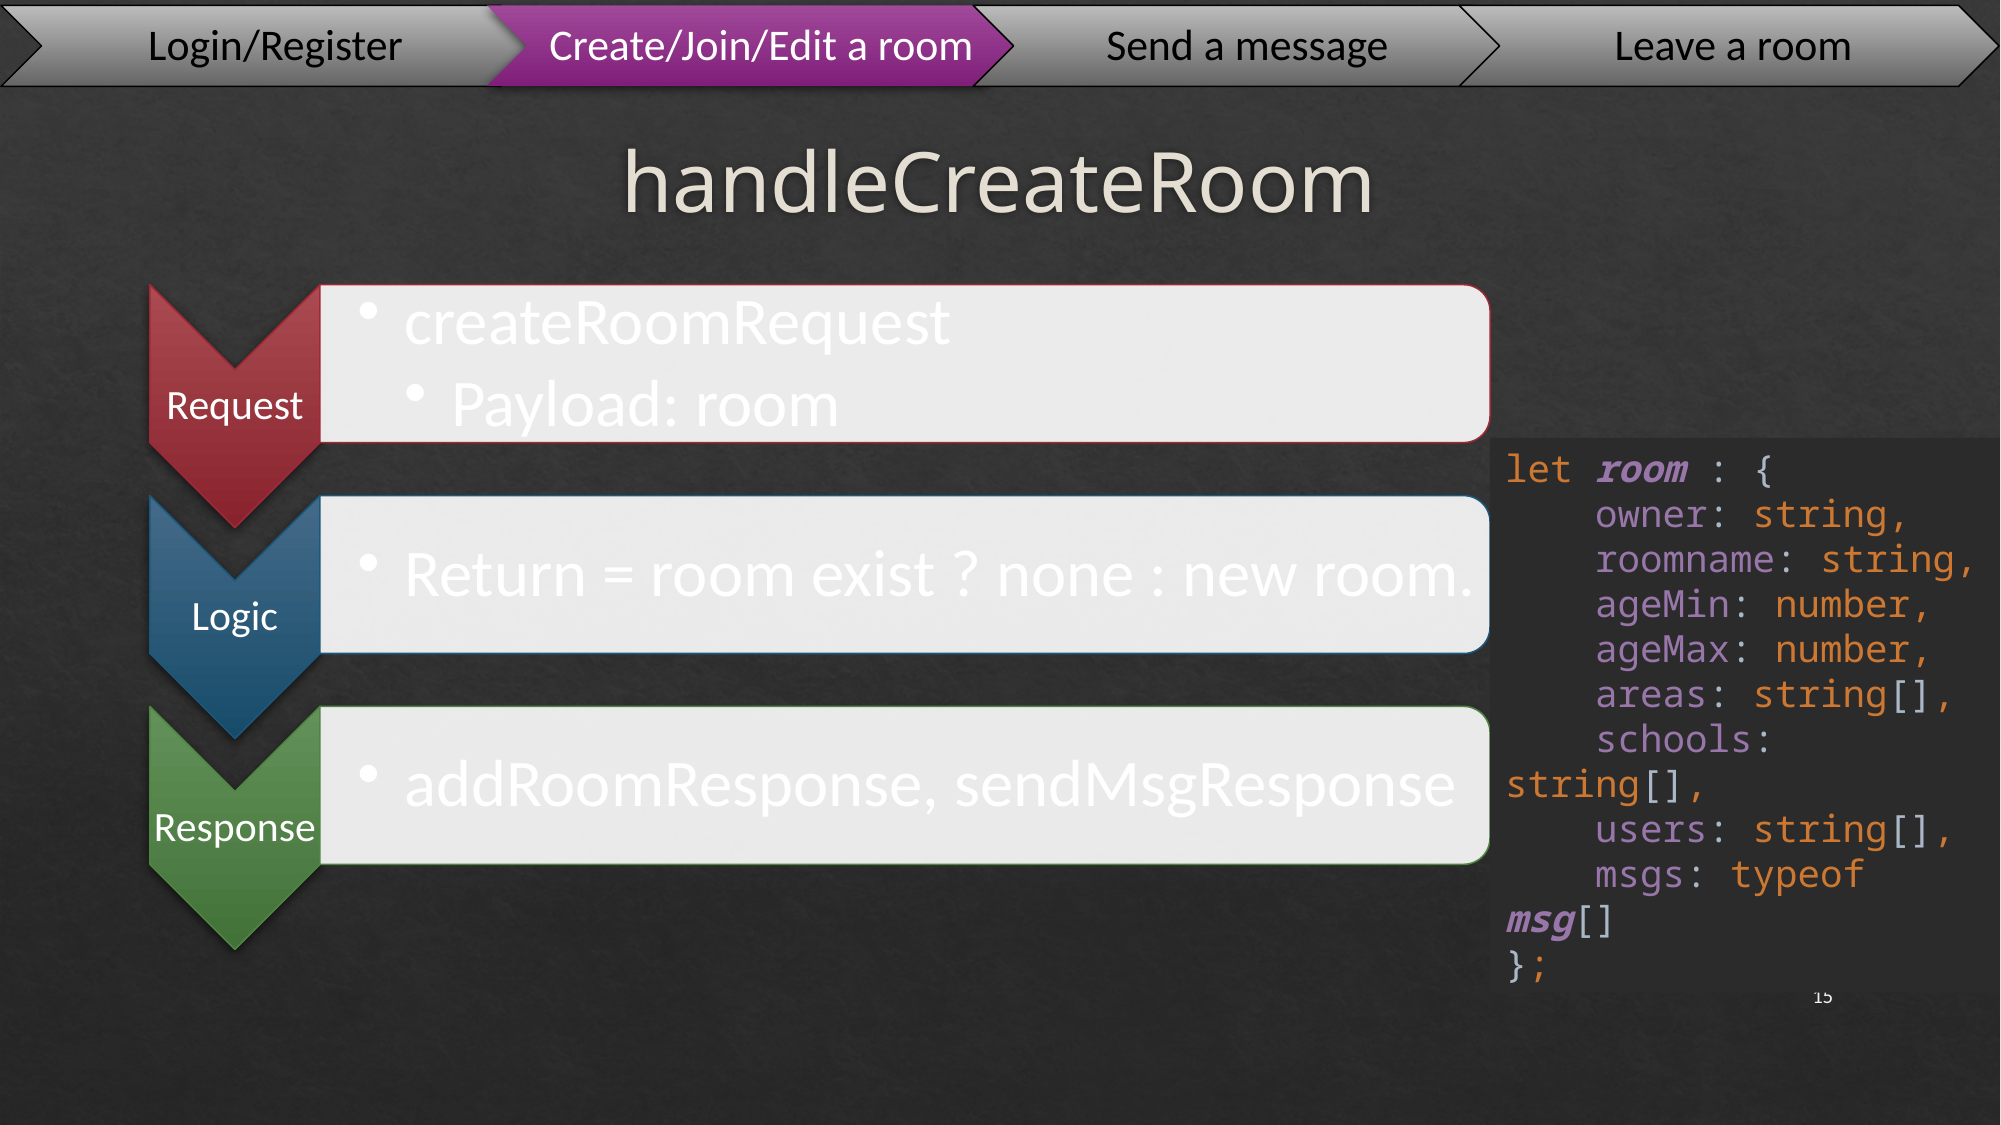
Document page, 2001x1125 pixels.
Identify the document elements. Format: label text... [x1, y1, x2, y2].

text_box let room : { owner: string, roomname: string, ageMin: number, ageMax: number, areas: string[], schools: string[], users: string[], msgs: typeof msg[] }; [1489, 437, 2000, 993]
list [149, 283, 1491, 951]
slide_number 15 [1724, 993, 1849, 1025]
title handleCreateRoom [149, 100, 1849, 260]
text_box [0, 5, 2000, 87]
